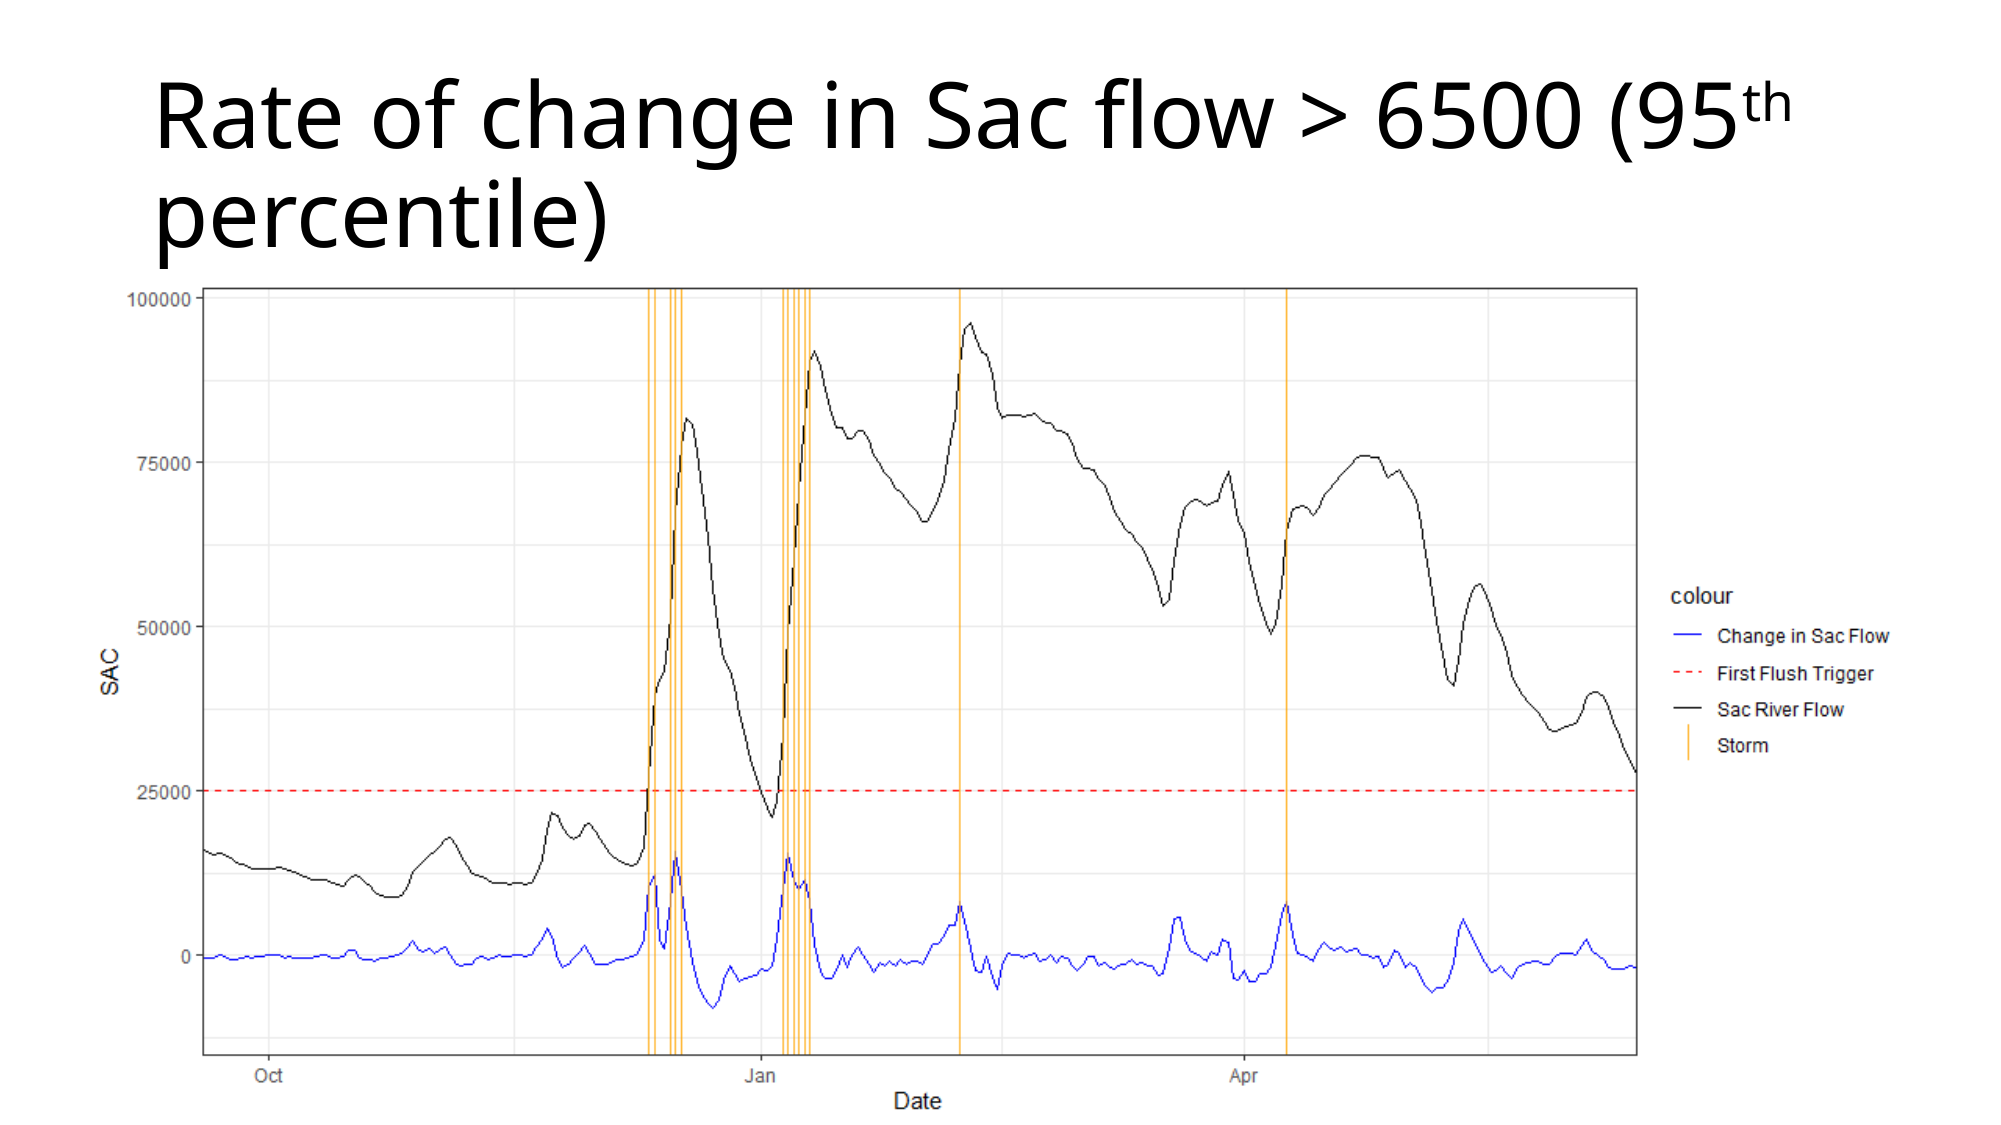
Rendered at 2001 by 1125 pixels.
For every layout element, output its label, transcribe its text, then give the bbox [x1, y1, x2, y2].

picture [86, 276, 1913, 1125]
title Rate of change in Sac flow > 6500 (95th percentile) [137, 59, 1863, 276]
